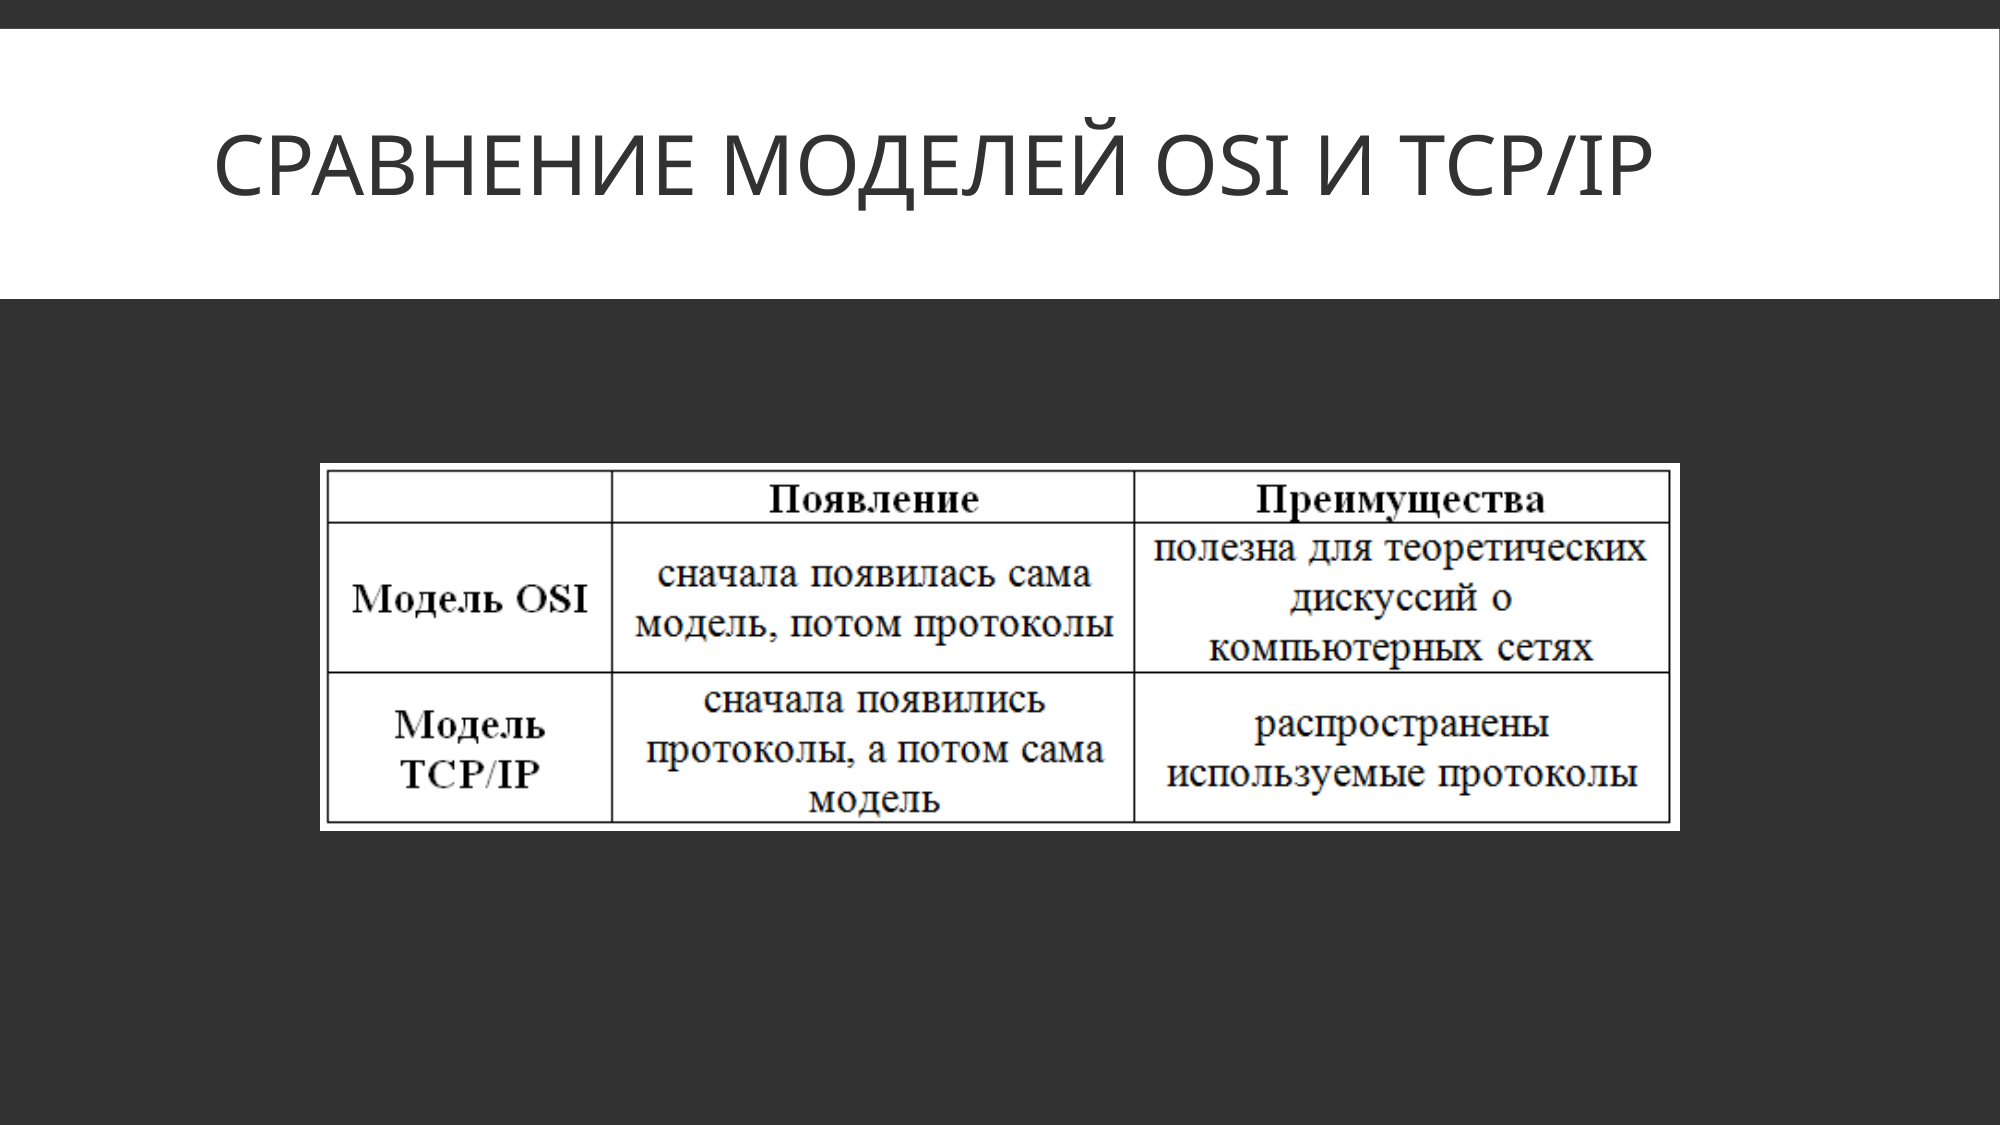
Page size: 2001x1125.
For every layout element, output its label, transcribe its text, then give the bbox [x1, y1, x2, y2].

title Сравнение моделей OSI и TCP/IP [197, 46, 1803, 295]
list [320, 463, 1680, 832]
